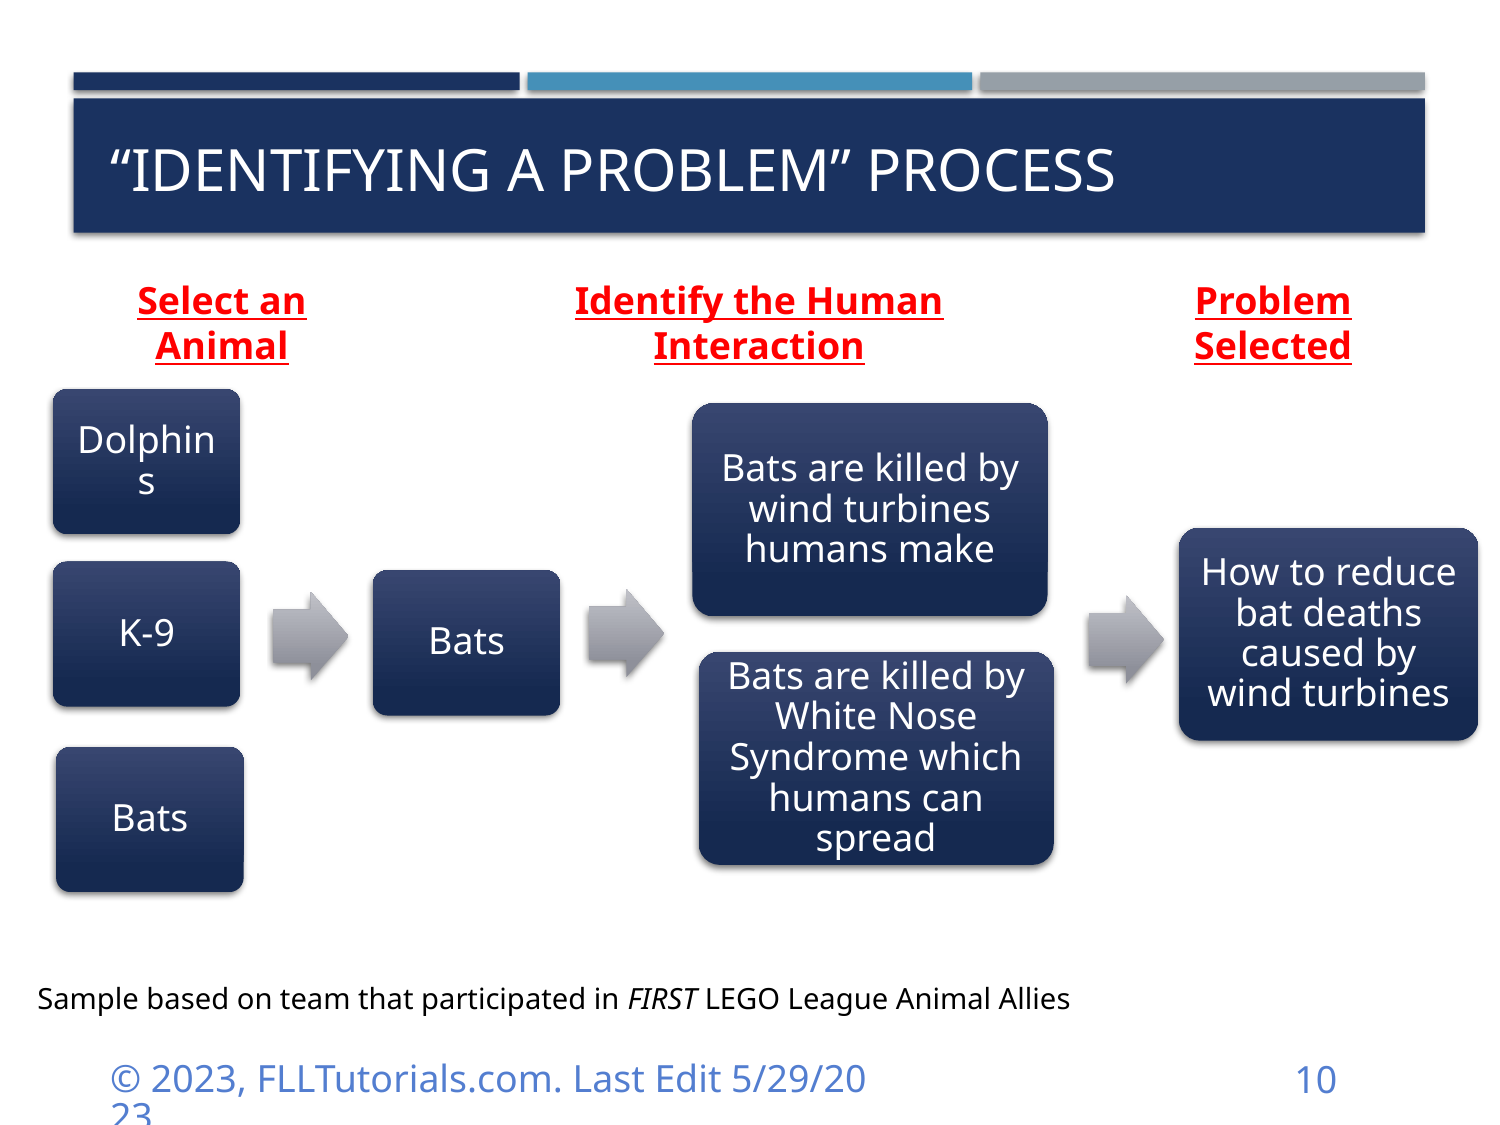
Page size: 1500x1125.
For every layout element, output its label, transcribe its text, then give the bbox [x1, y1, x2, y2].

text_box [55, 746, 245, 893]
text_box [698, 651, 1055, 866]
slide_number 10 [1279, 1048, 1406, 1109]
text_box Identify the Human Interaction [494, 269, 1024, 375]
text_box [691, 402, 1048, 617]
footer © 2023, FLLTutorials.com. Last Edit 5/29/2023 [95, 1047, 895, 1108]
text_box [52, 388, 241, 535]
title “Identifying a Problem” Process [95, 112, 1406, 211]
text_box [1178, 527, 1480, 742]
text_box Sample based on team that participated in FIRST LEGO League Animal Allies [22, 972, 1380, 1023]
text_box Problem Selected [1121, 269, 1425, 375]
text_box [1087, 594, 1165, 685]
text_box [372, 569, 561, 716]
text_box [588, 588, 665, 678]
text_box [272, 591, 350, 681]
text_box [52, 560, 241, 708]
text_box Select an Animal [67, 269, 377, 375]
